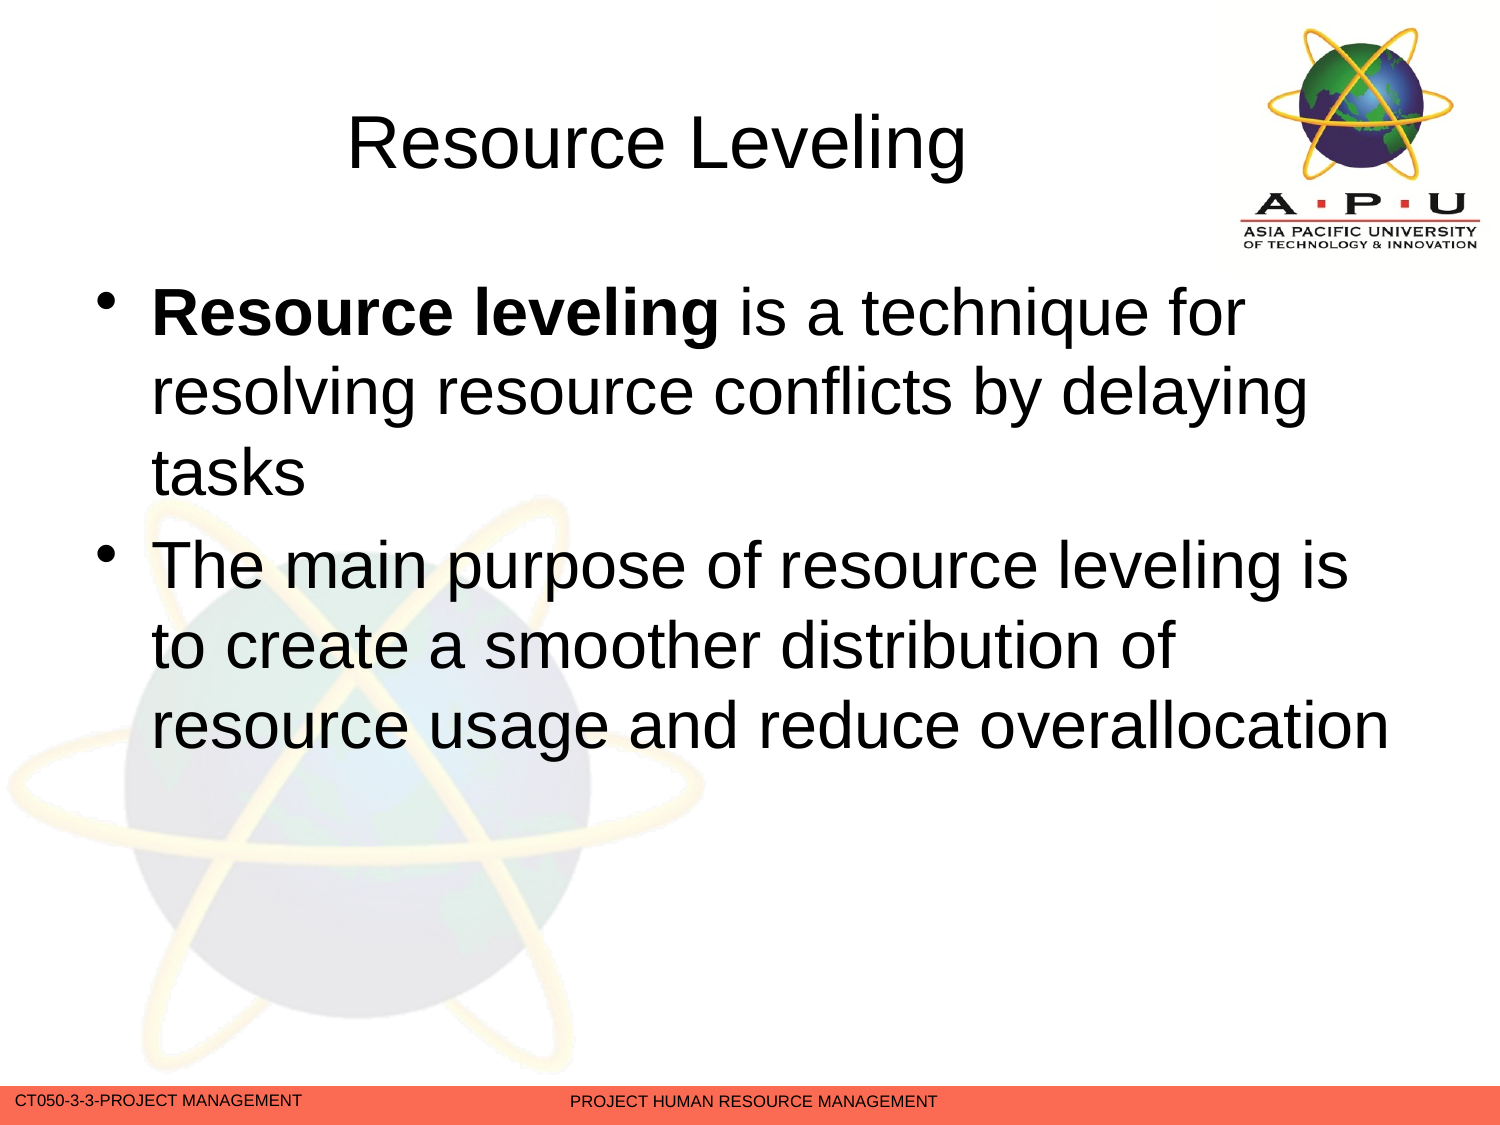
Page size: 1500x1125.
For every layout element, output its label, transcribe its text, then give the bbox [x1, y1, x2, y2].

title Resource Leveling [79, 45, 1235, 233]
list Resource leveling is a technique for resolving resource conflicts by delaying tasks The main purpose of resource leveling is to create a smoother distribution of resource usage and reduce overallocation [79, 260, 1430, 1085]
picture [1222, 0, 1500, 277]
